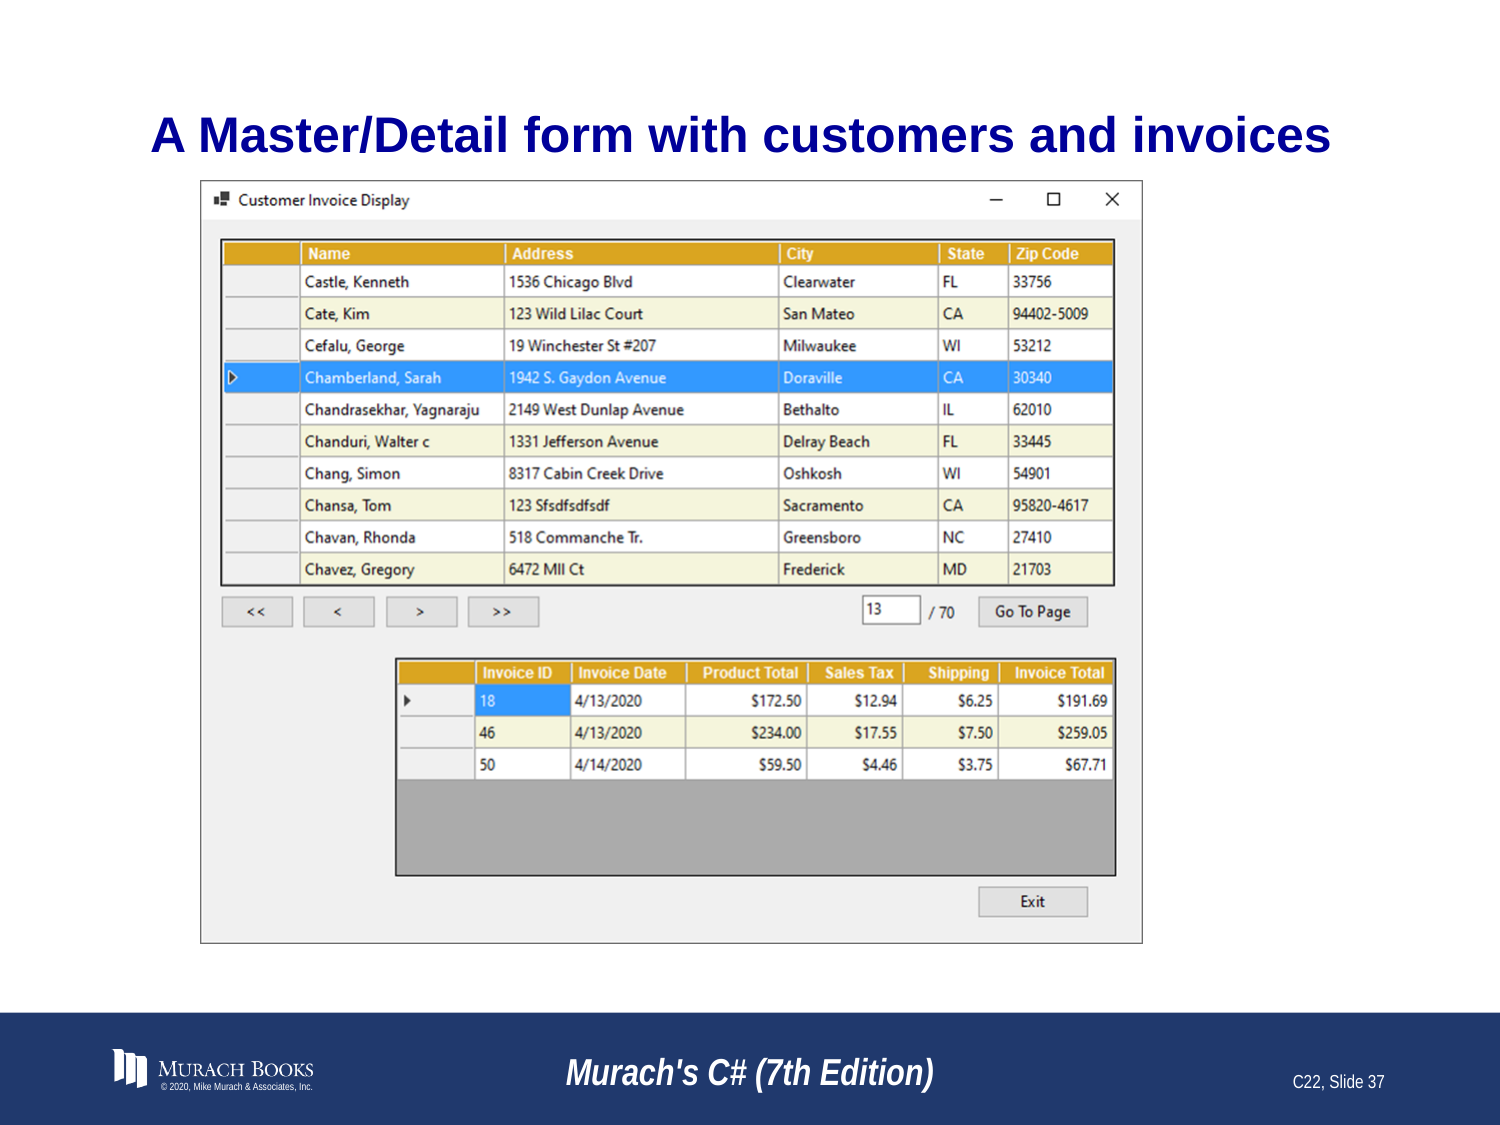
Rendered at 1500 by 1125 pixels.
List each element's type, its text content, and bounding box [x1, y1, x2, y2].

slide_number Murach's C# (7th Edition) [463, 1025, 1050, 1100]
slide_number C22, Slide 37 [1087, 1025, 1400, 1100]
title A Master/Detail form with customers and invoices [150, 102, 1350, 164]
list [199, 180, 1143, 945]
footer © 2020, Mike Murach & Associates, Inc. [12, 1025, 463, 1100]
